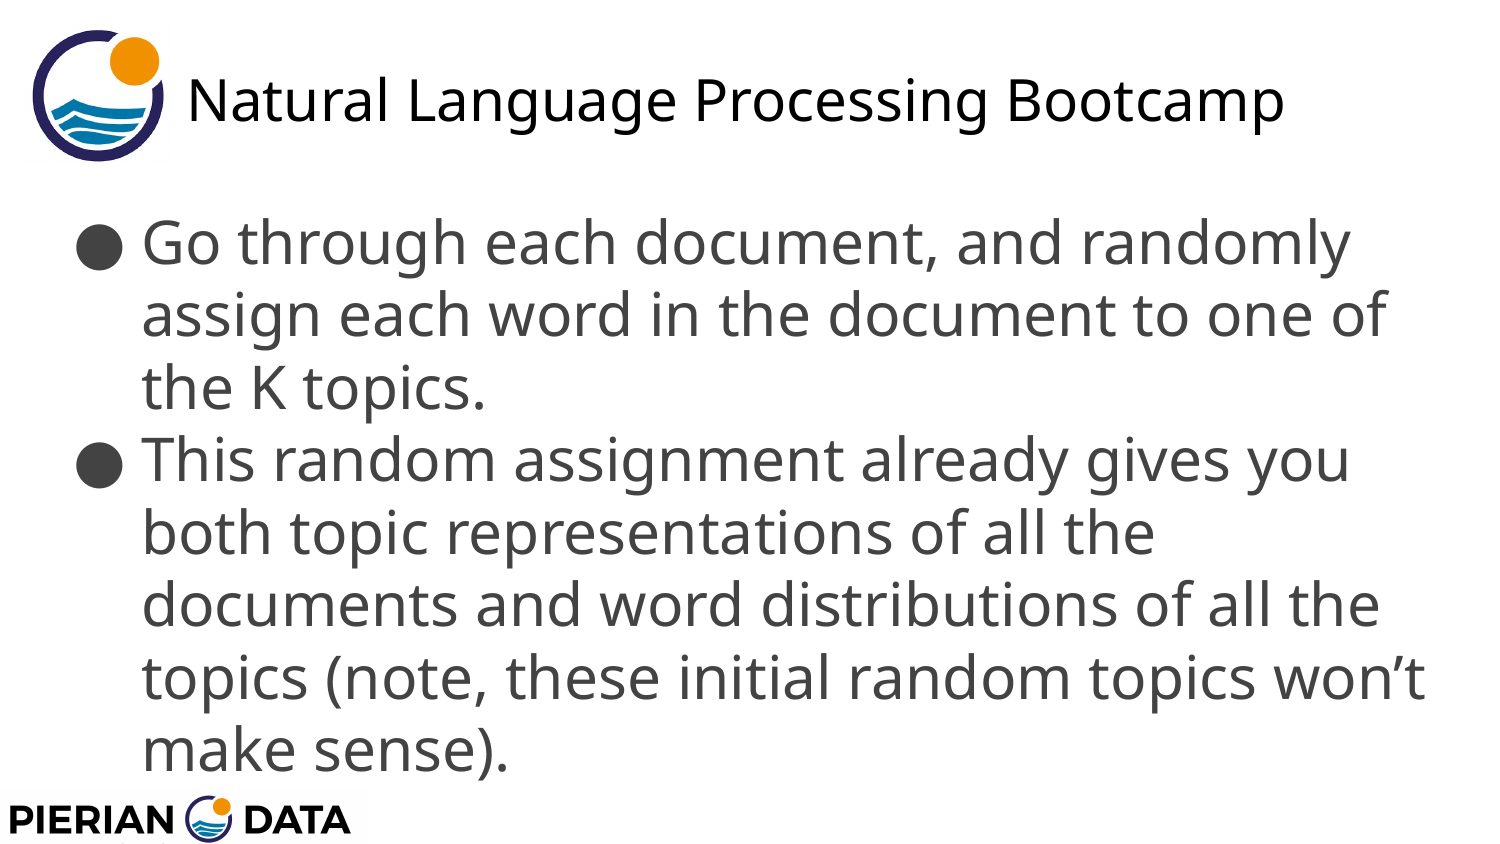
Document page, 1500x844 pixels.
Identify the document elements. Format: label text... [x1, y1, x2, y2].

picture [24, 24, 172, 167]
list Go through each document, and randomly assign each word in the document to one of the K topics. This random assignment already gives you both topic representations of all the documents and word distributions of all the topics (note, these initial random topics won’t make sense). [51, 189, 1476, 750]
picture [0, 787, 368, 844]
title Natural Language Processing Bootcamp [176, 48, 1449, 143]
